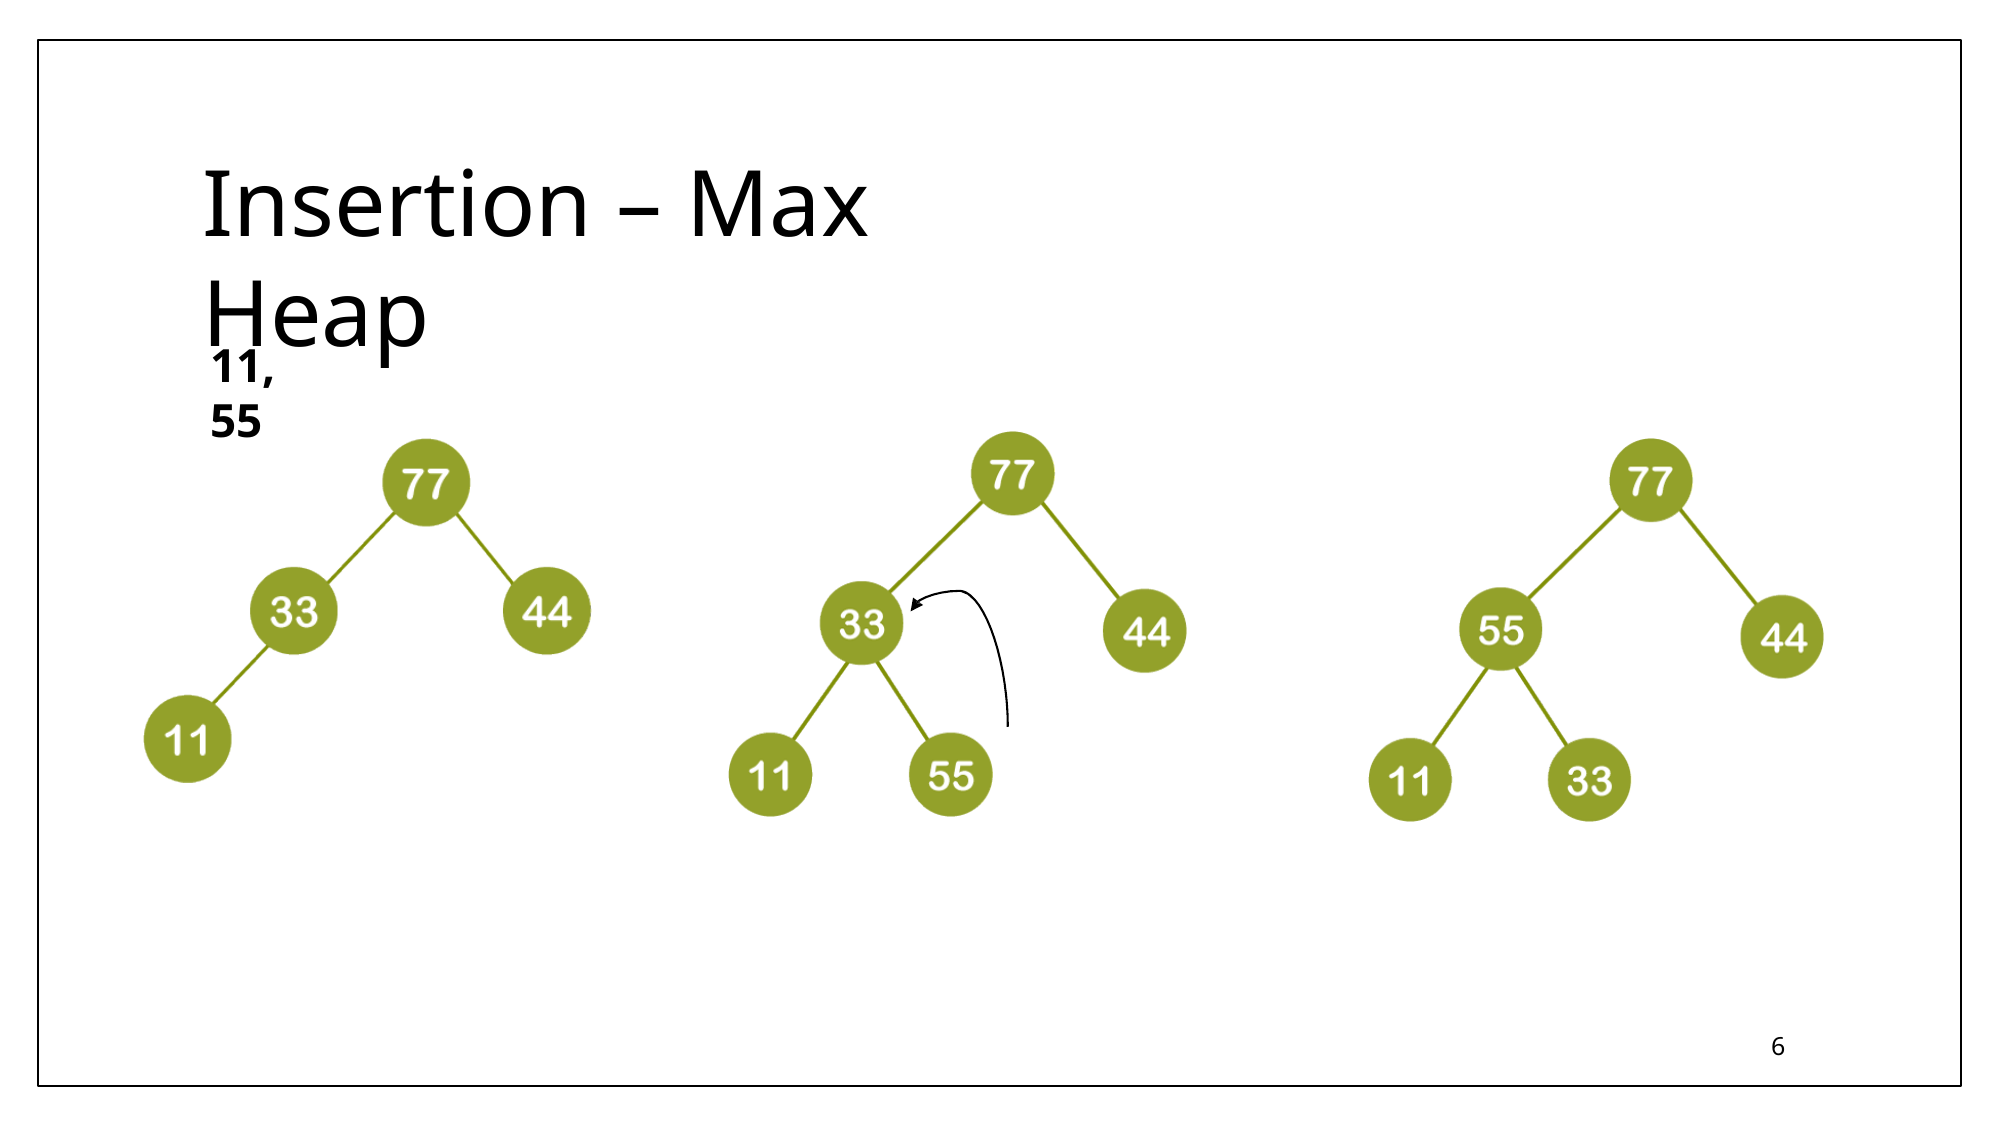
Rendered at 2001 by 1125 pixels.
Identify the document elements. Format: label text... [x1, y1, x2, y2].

picture [143, 438, 593, 784]
slide_number 6 [1764, 1038, 1802, 1125]
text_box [728, 431, 1188, 817]
text_box 11, 55 [207, 334, 327, 437]
picture [1368, 438, 1825, 822]
text_box Insertion – Max Heap [200, 142, 1001, 365]
